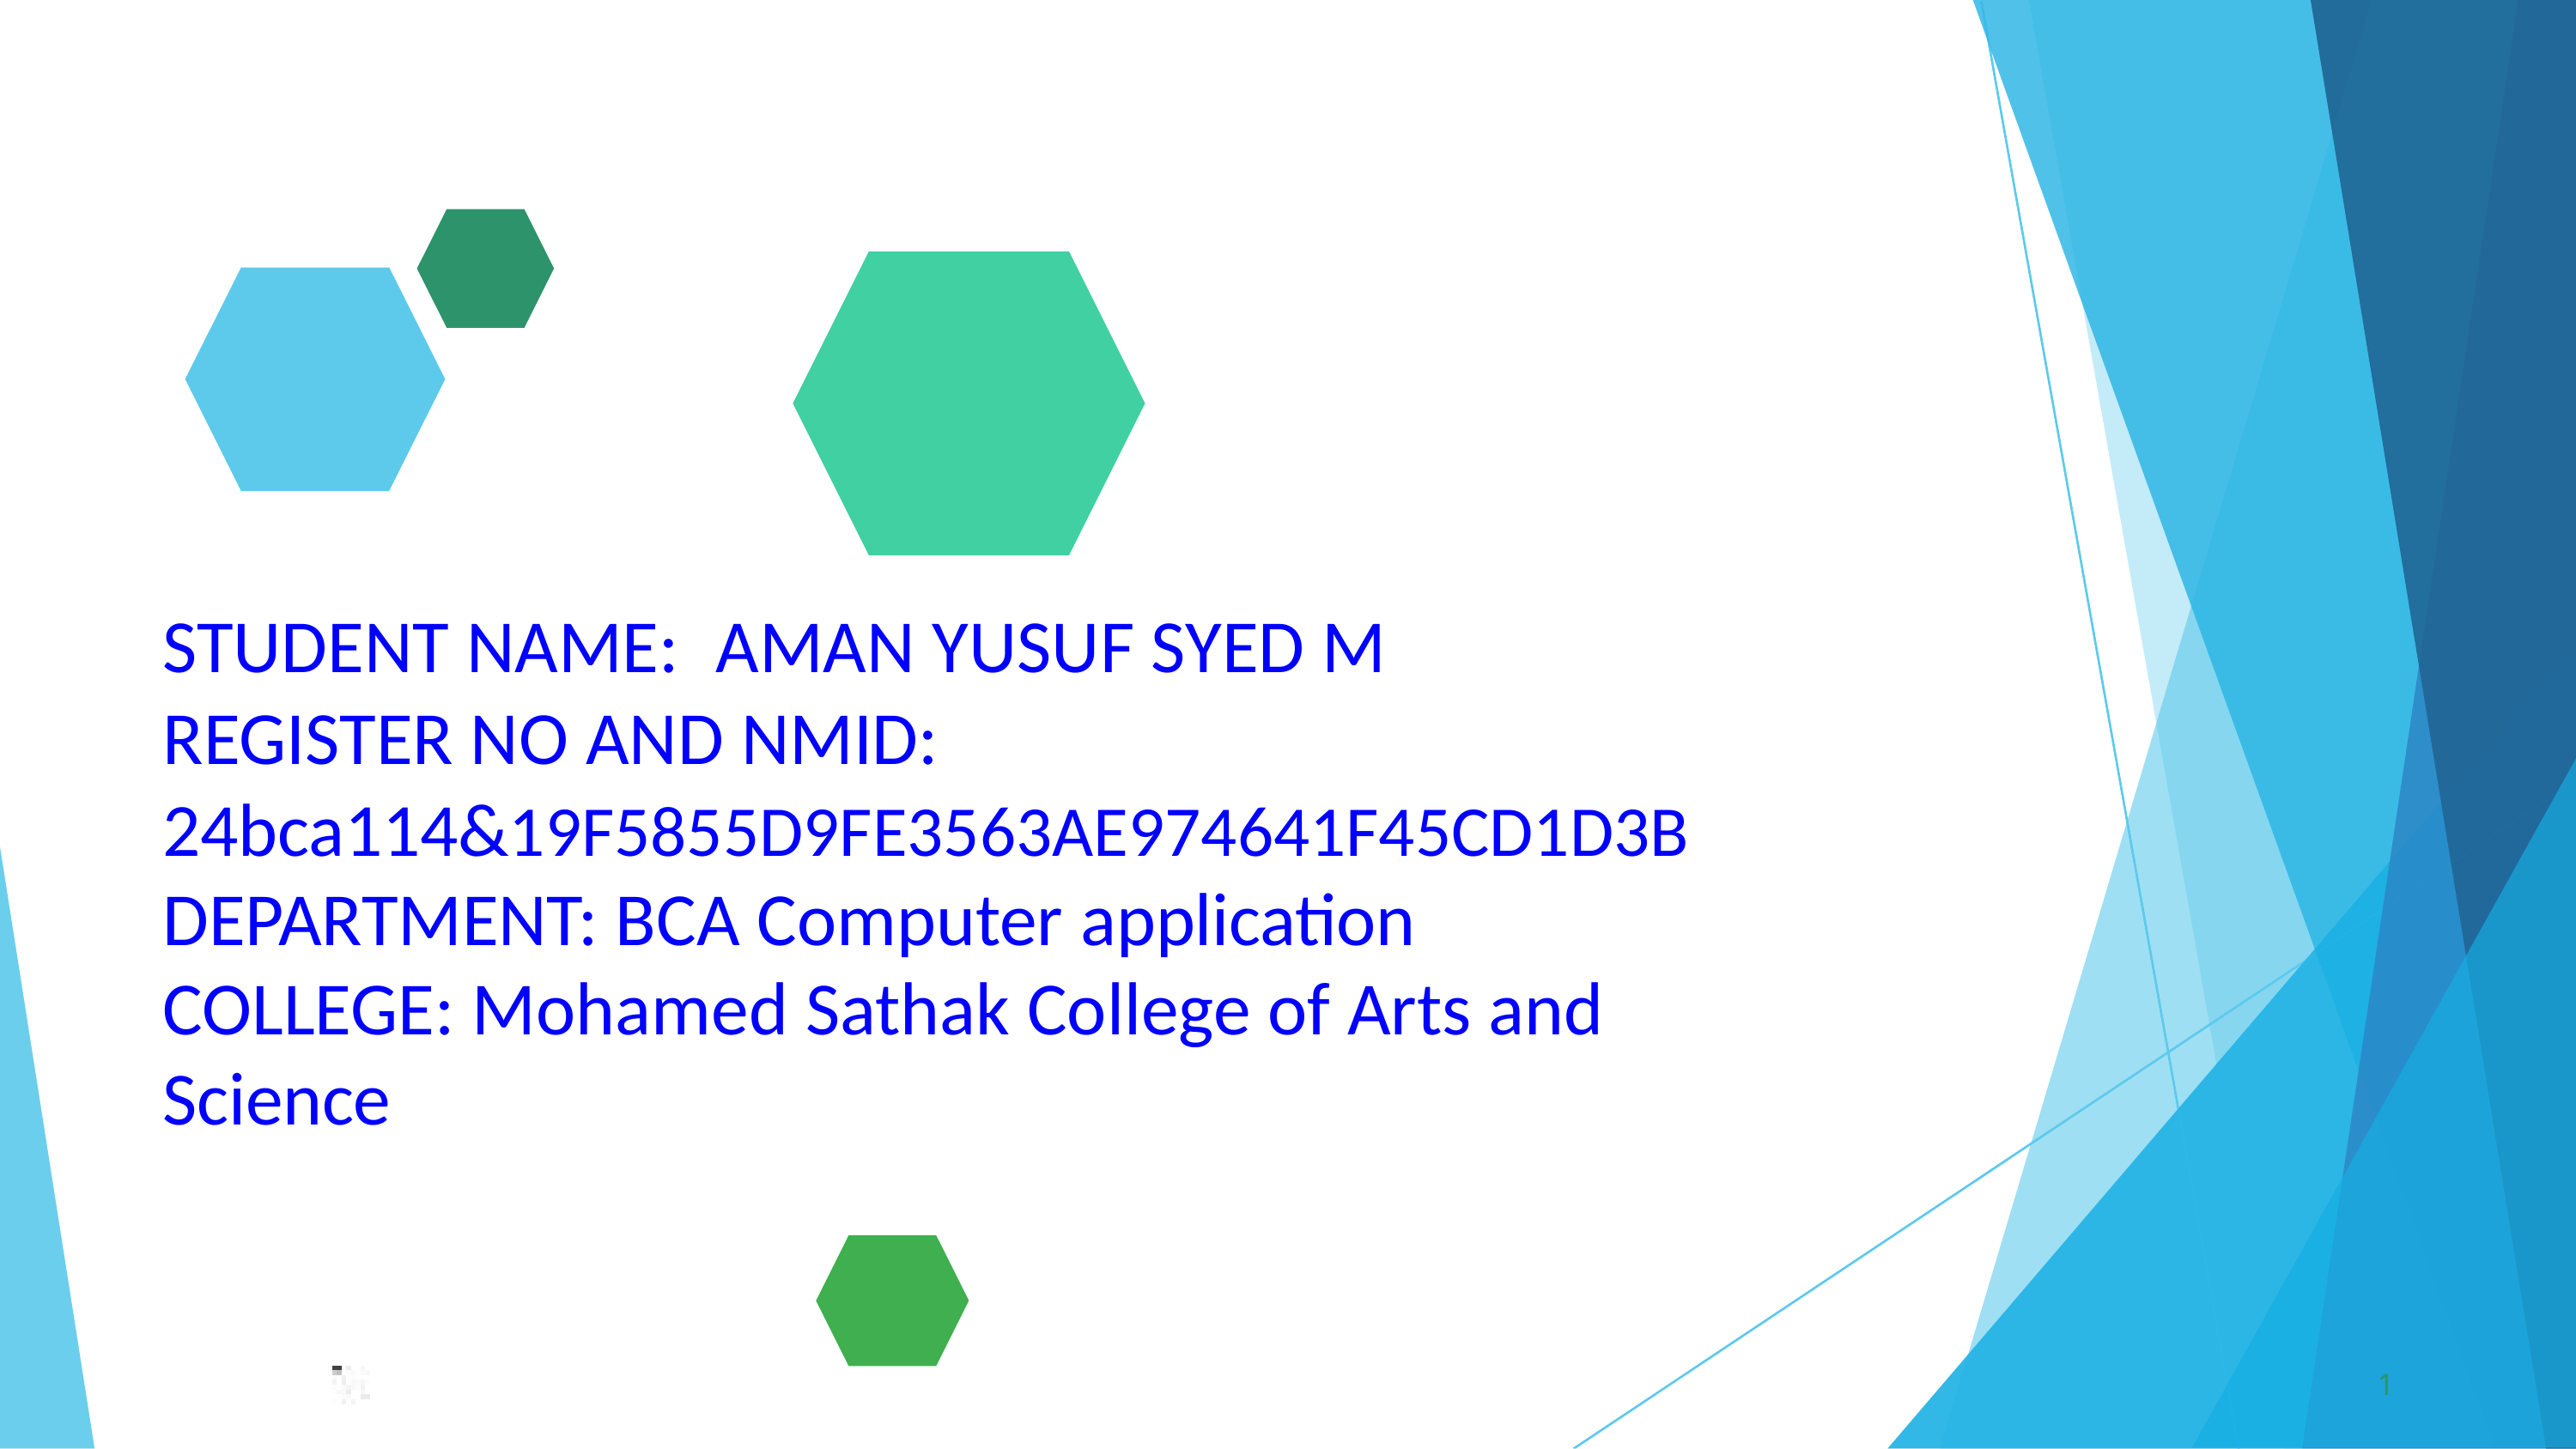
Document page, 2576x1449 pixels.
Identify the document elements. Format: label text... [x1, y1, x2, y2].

footer 1 [2375, 1365, 2395, 1449]
picture [332, 1366, 370, 1404]
text_box STUDENT NAME: AMAN YUSUF SYED M REGISTER NO AND NMID: 24bca114&19F5855D9FE3563AE974641F45CD1D3B DEPARTMENT: BCA Computer application COLLEGE: Mohamed Sathak College of Arts and Science [161, 595, 2211, 1140]
